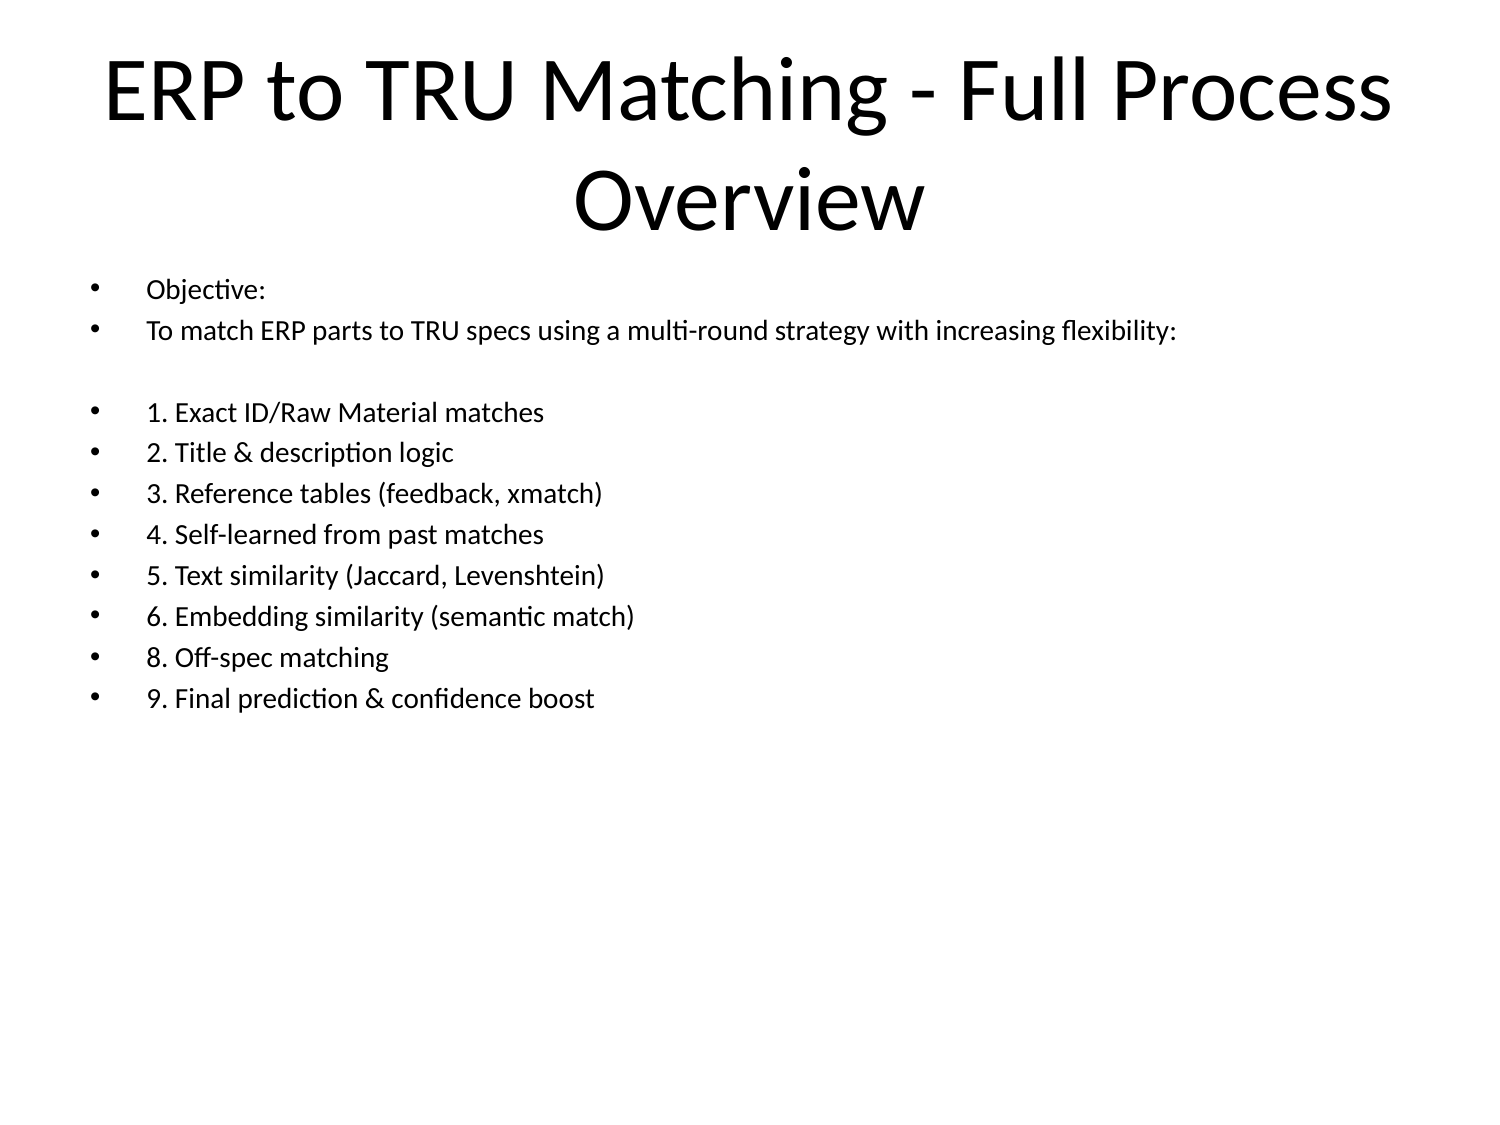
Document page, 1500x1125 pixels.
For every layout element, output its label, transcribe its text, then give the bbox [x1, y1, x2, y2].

list Objective: To match ERP parts to TRU specs using a multi-round strategy with increasing flexibility: 1. Exact ID/Raw Material matches 2. Title & description logic 3. Reference tables (feedback, xmatch) 4. Self-learned from past matches 5. Text similarity (Jaccard, Levenshtein) 6. Embedding similarity (semantic match) 8. Off-spec matching 9. Final prediction & confidence boost [75, 262, 1425, 1005]
title ERP to TRU Matching - Full Process Overview [75, 45, 1425, 233]
